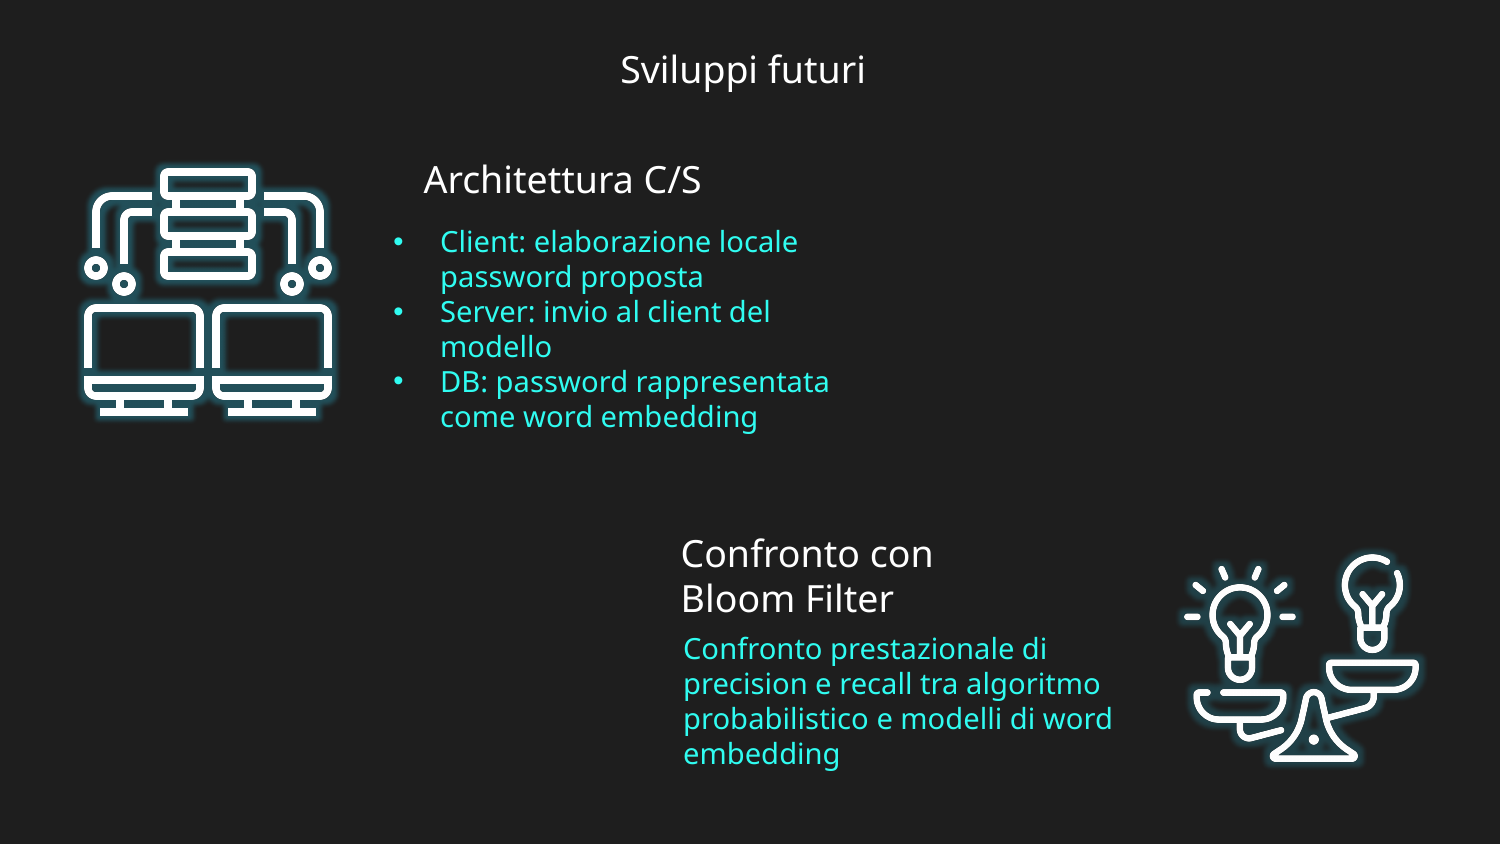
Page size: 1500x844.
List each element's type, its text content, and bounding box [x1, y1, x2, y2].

subtitle Confronto prestazionale di precision e recall tra algoritmo probabilistico e modelli di word embedding [668, 615, 1182, 806]
picture [1183, 540, 1419, 776]
subtitle Client: elaborazione locale password proposta Server: invio al client del modello DB: password rappresentata come word embedding [378, 208, 892, 511]
title Confronto con Bloom Filter [665, 540, 960, 636]
title Architettura C/S [408, 121, 751, 208]
title Sviluppi futuri [443, 15, 1044, 121]
picture [84, 168, 332, 416]
